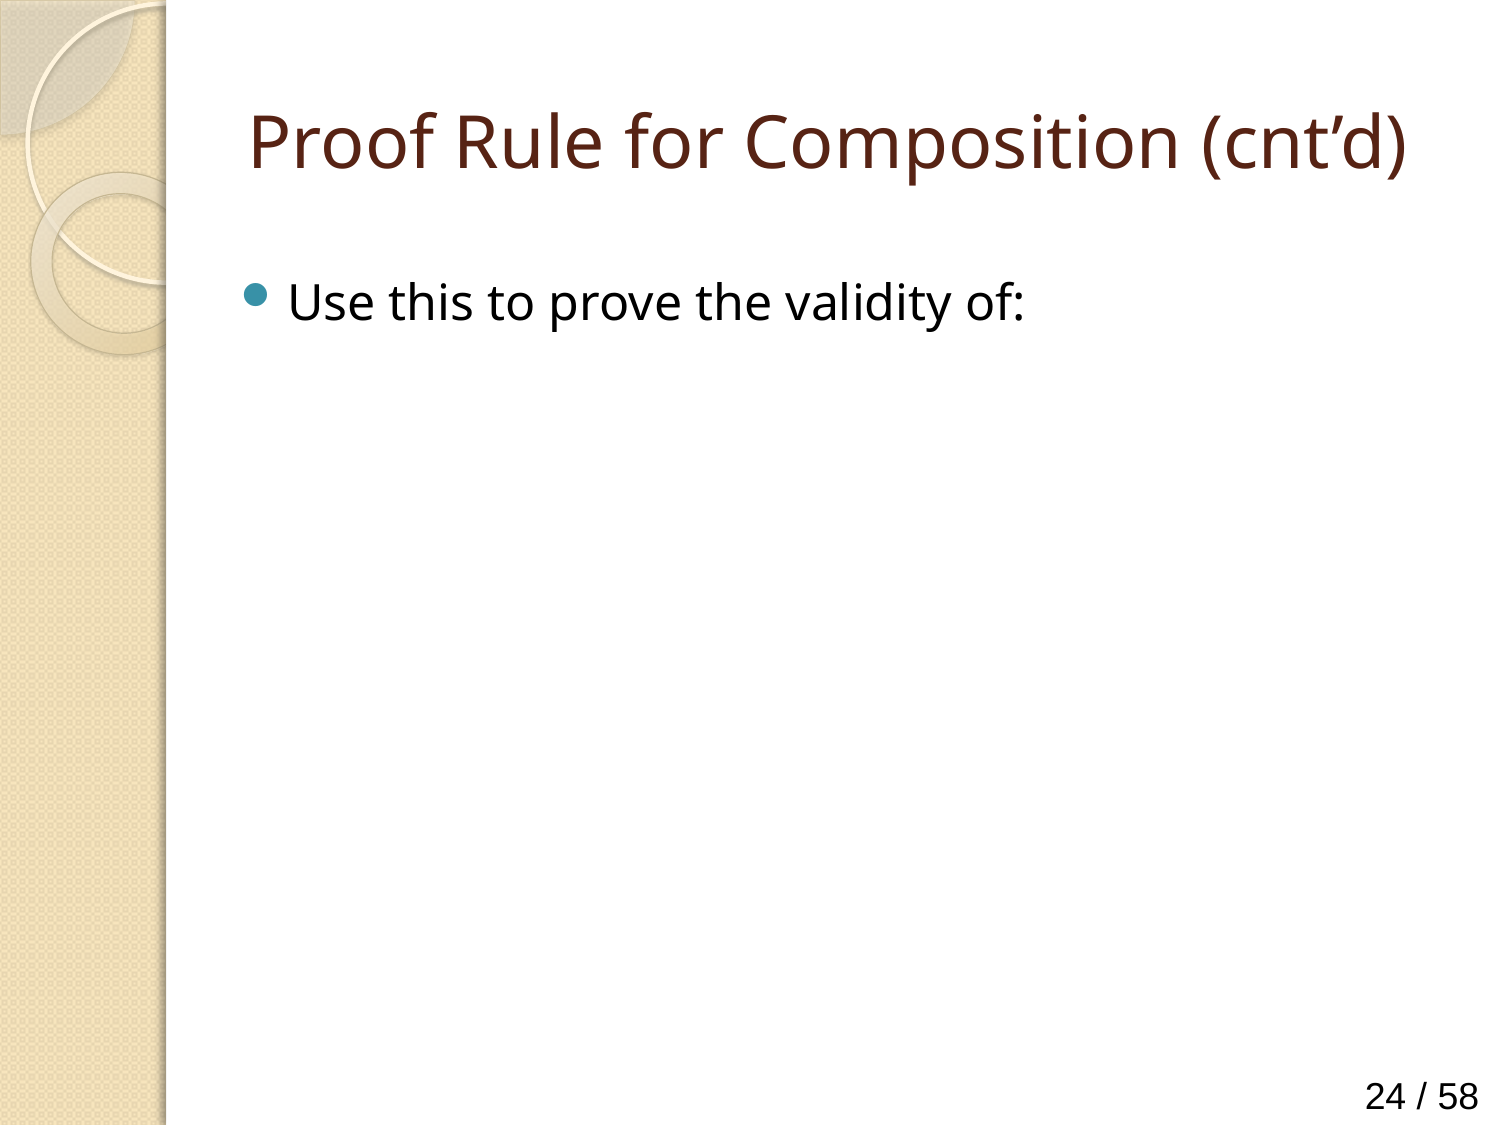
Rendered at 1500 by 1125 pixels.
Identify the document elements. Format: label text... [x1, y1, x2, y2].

title Proof Rule for Composition (cnt’d) [232, 45, 1450, 233]
